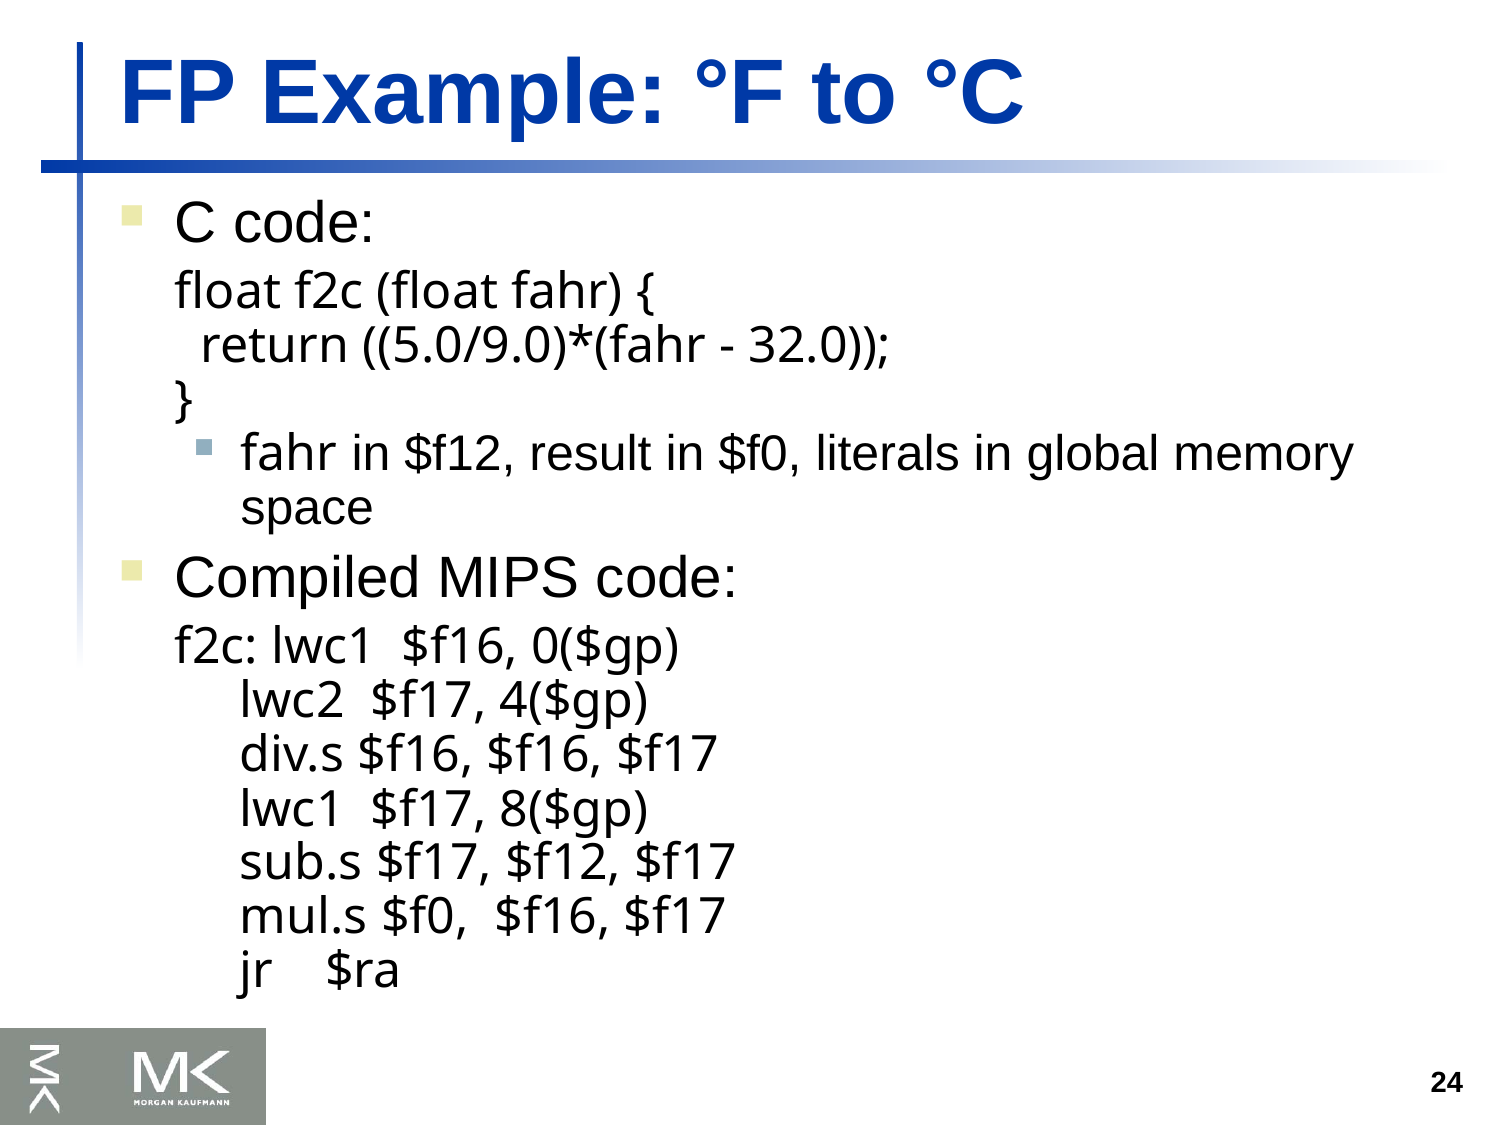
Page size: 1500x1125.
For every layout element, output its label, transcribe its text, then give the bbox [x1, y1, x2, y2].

picture [0, 1028, 266, 1125]
list C code: float f2c (float fahr) { return ((5.0/9.0)*(fahr - 32.0)); } fahr in $f12, result in $f0, literals in global memory space Compiled MIPS code: f2c: lwc1 $f16, 0($gp) lwc2 $f17, 4($gp) div.s $f16, $f16, $f17 lwc1 $f17, 8($gp) sub.s $f17, $f12, $f17 mul.s $f0, $f16, $f17 jr $ra [110, 184, 1469, 1024]
title FP Example: °F to °C [111, 23, 1468, 150]
slide_number 24 [1420, 1057, 1472, 1107]
